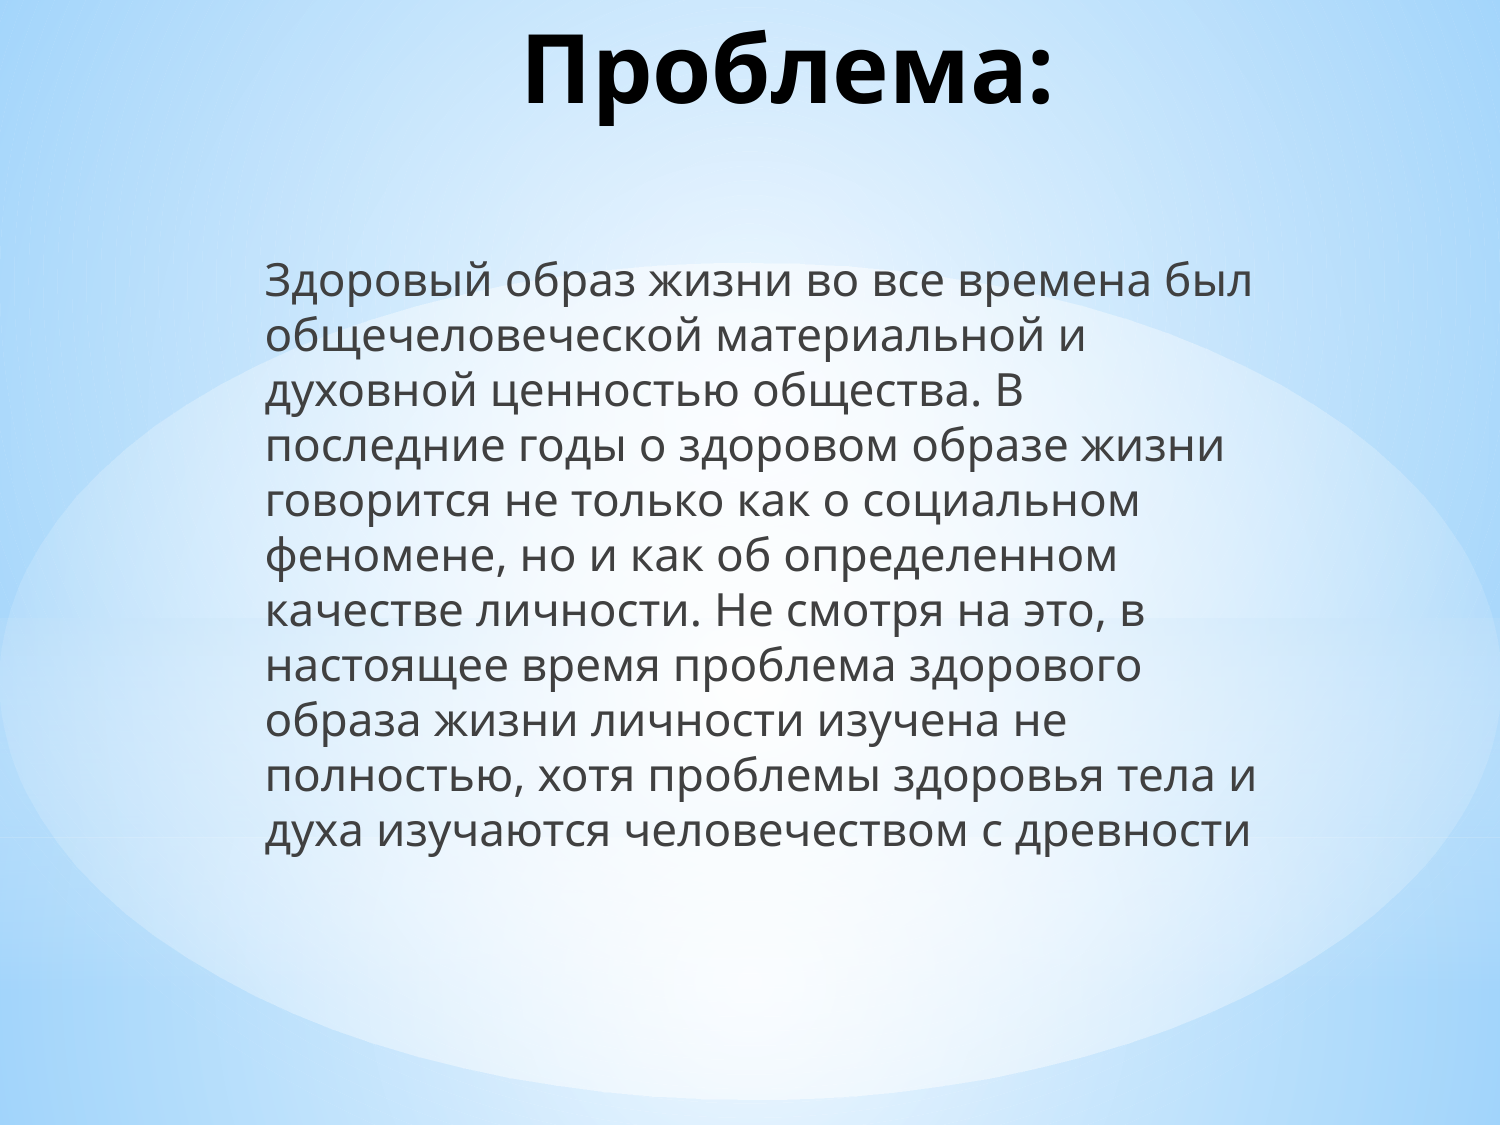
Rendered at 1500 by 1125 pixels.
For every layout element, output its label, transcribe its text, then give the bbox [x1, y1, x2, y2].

title Проблема: [253, 0, 1323, 188]
list Здоровый образ жизни во все времена был общечеловеческой материальной и духовной ценностью общества. В последние годы о здоровом образе жизни говорится не только как о социальном феномене, но и как об определенном качестве личности. Не смотря на это, в настоящее время проблема здорового образа жизни личности изучена не полностью, хотя проблемы здоровья тела и духа изучаются человечеством с древности [242, 243, 1293, 814]
